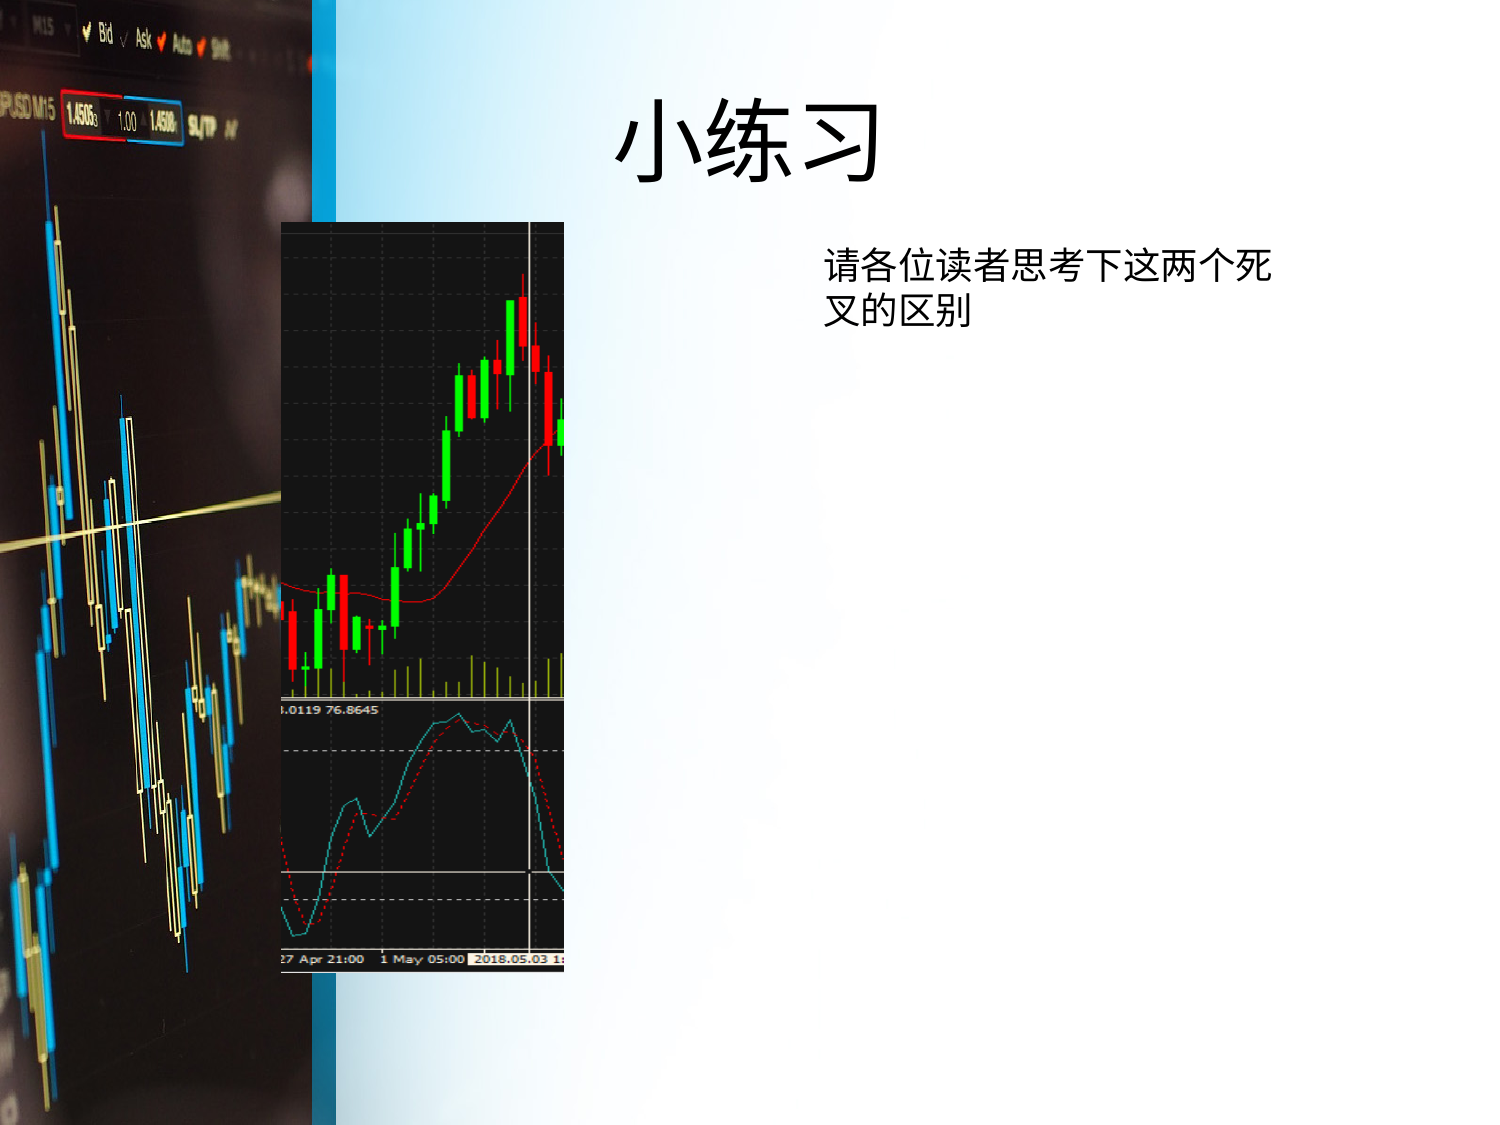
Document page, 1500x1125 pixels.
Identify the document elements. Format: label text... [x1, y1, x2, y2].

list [280, 222, 564, 973]
title 小练习 [75, 45, 1425, 233]
text_box 请各位读者思考下这两个死叉的区别 [808, 234, 1301, 340]
picture [0, 0, 1500, 1125]
